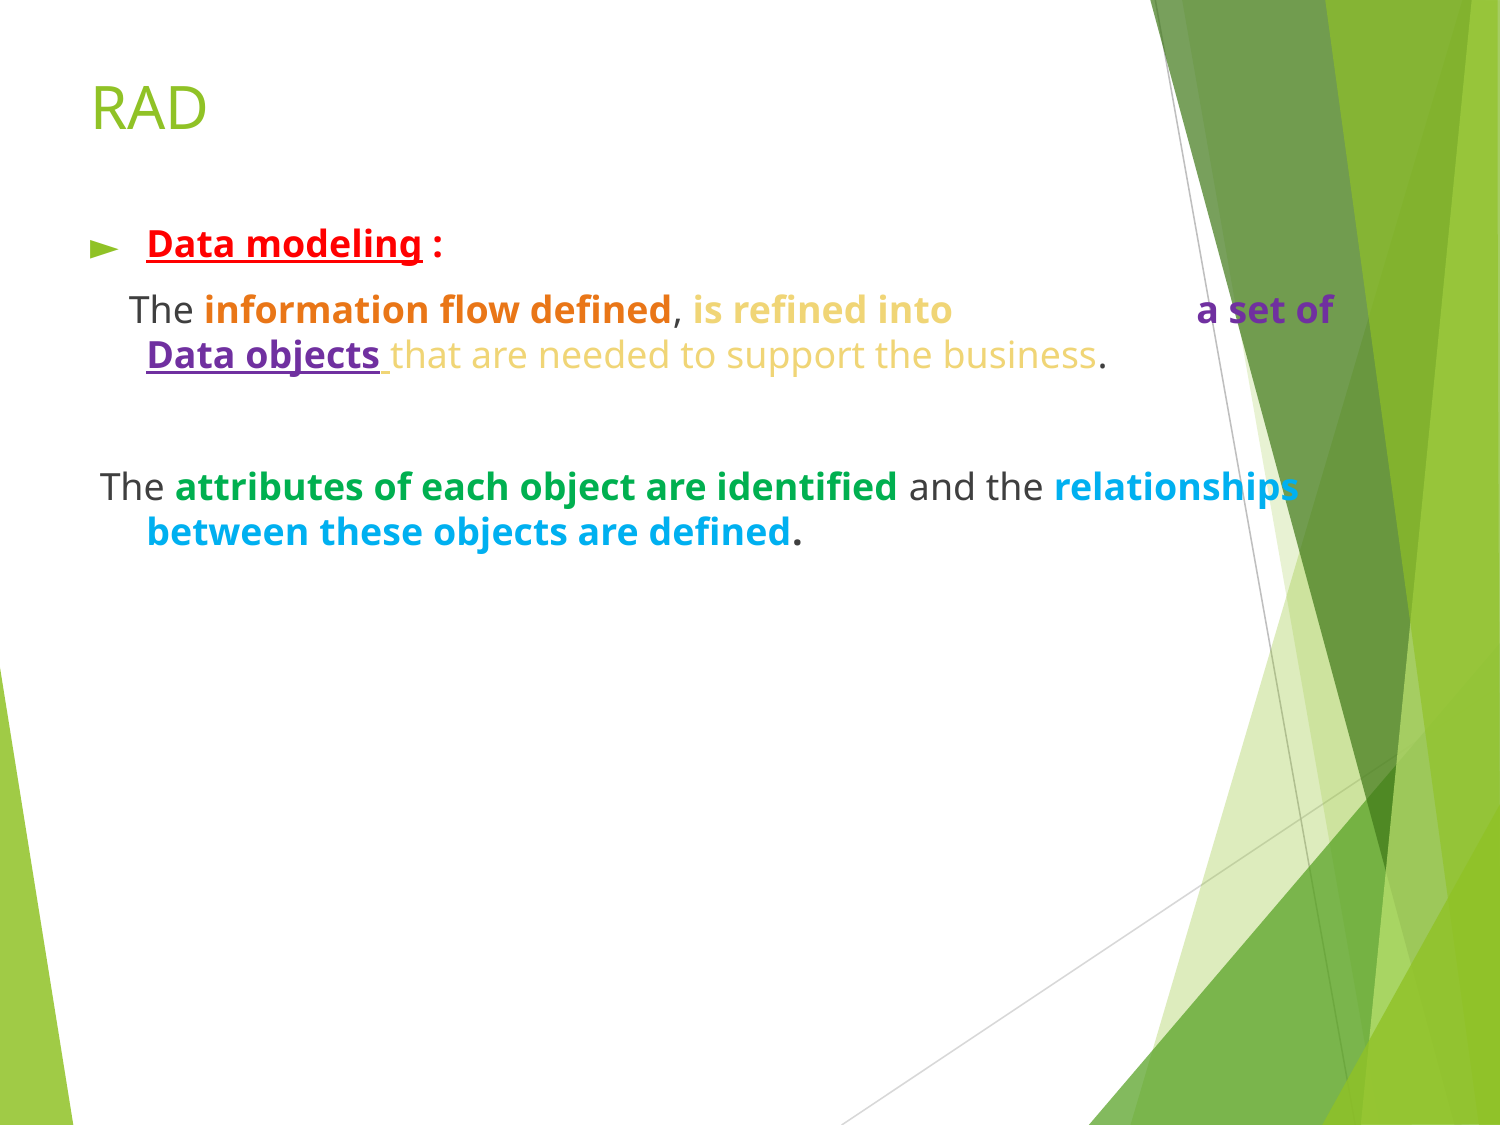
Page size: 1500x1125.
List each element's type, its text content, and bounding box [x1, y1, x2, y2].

list Data modeling : The information flow defined, is refined into a set of Data objects that are needed to support the business. The attributes of each object are identified and the relationships between these objects are defined. [75, 212, 1425, 1025]
title RAD [75, 62, 1425, 150]
